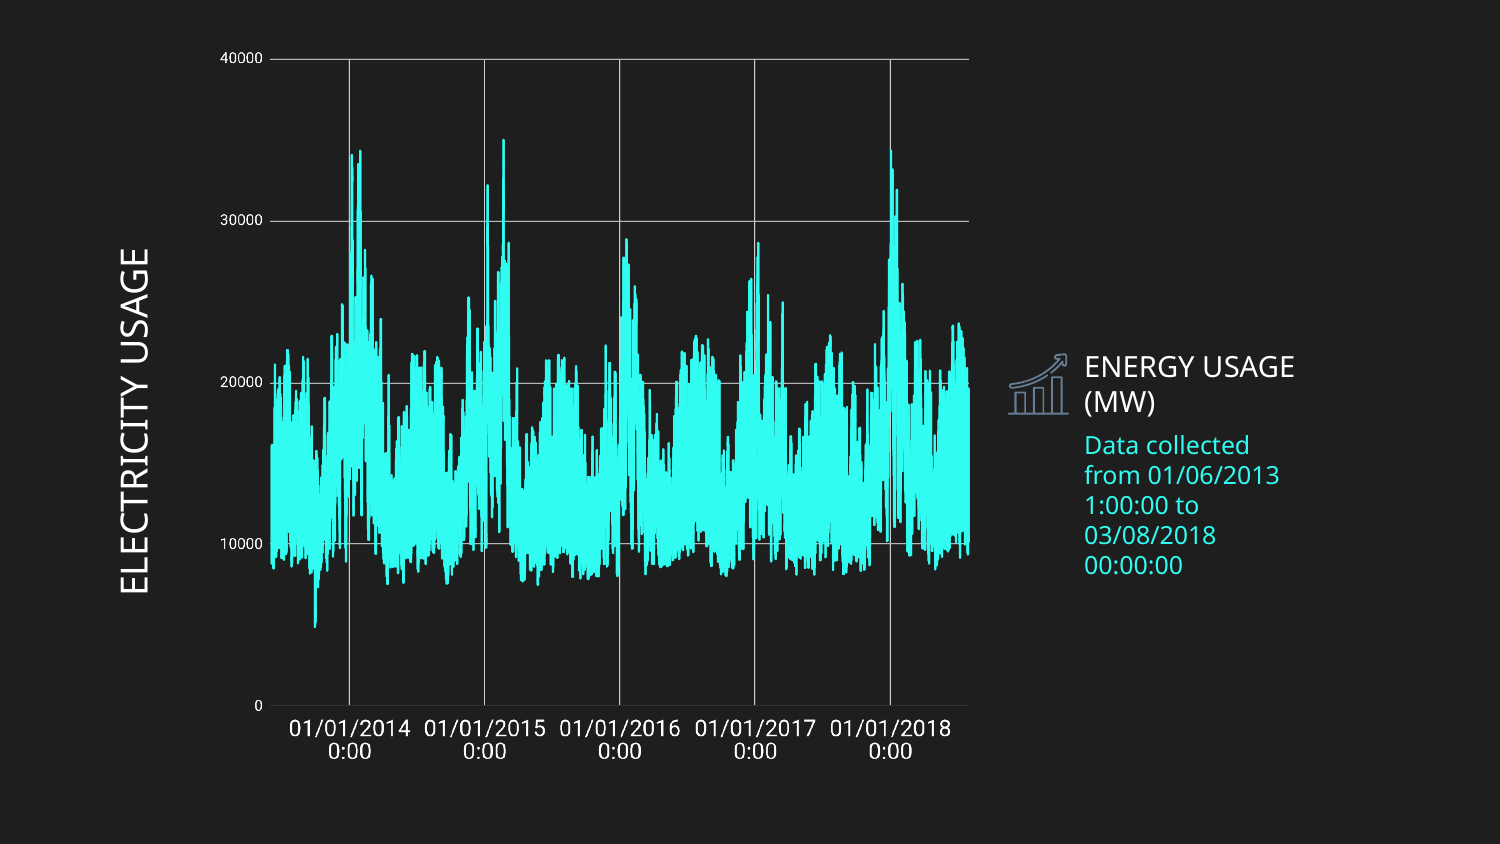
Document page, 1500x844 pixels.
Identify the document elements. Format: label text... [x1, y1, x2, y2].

picture [179, 11, 1009, 804]
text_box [1007, 353, 1070, 415]
title ELECTRICITY USAGE [79, 176, 174, 669]
subtitle Data collected from 01/06/2013 1:00:00 to 03/08/2018 00:00:00 [1069, 414, 1305, 545]
title ENERGY USAGE (MW) [1069, 333, 1382, 389]
